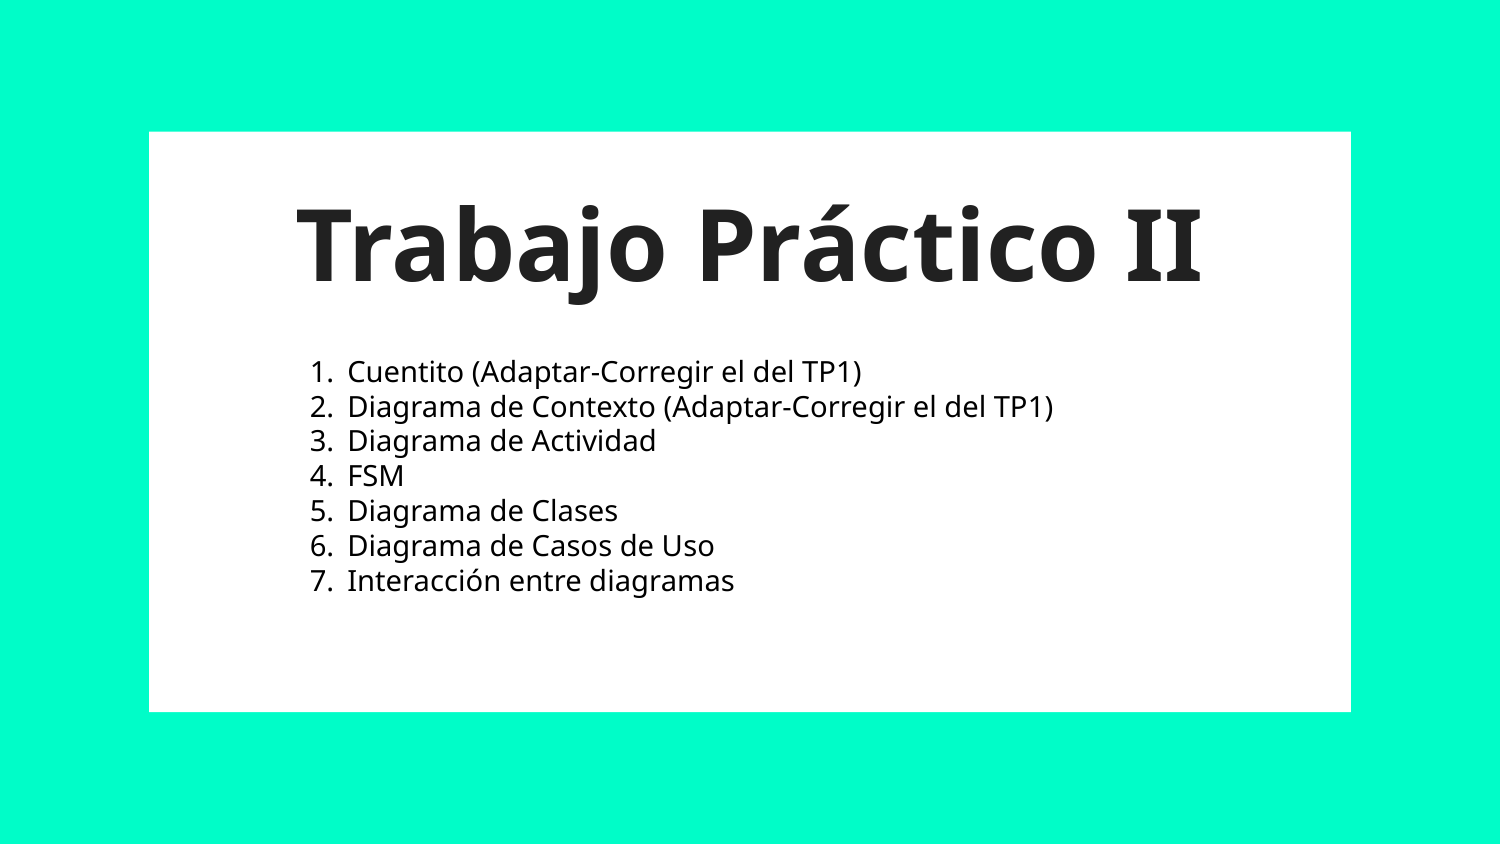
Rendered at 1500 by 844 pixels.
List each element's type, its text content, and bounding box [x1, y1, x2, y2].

text_box Cuentito (Adaptar-Corregir el del TP1) Diagrama de Contexto (Adaptar-Corregir el del TP1) Diagrama de Actividad FSM Diagrama de Clases Diagrama de Casos de Uso Interacción entre diagramas [257, 337, 1243, 693]
title Trabajo Práctico II [149, 131, 1351, 713]
